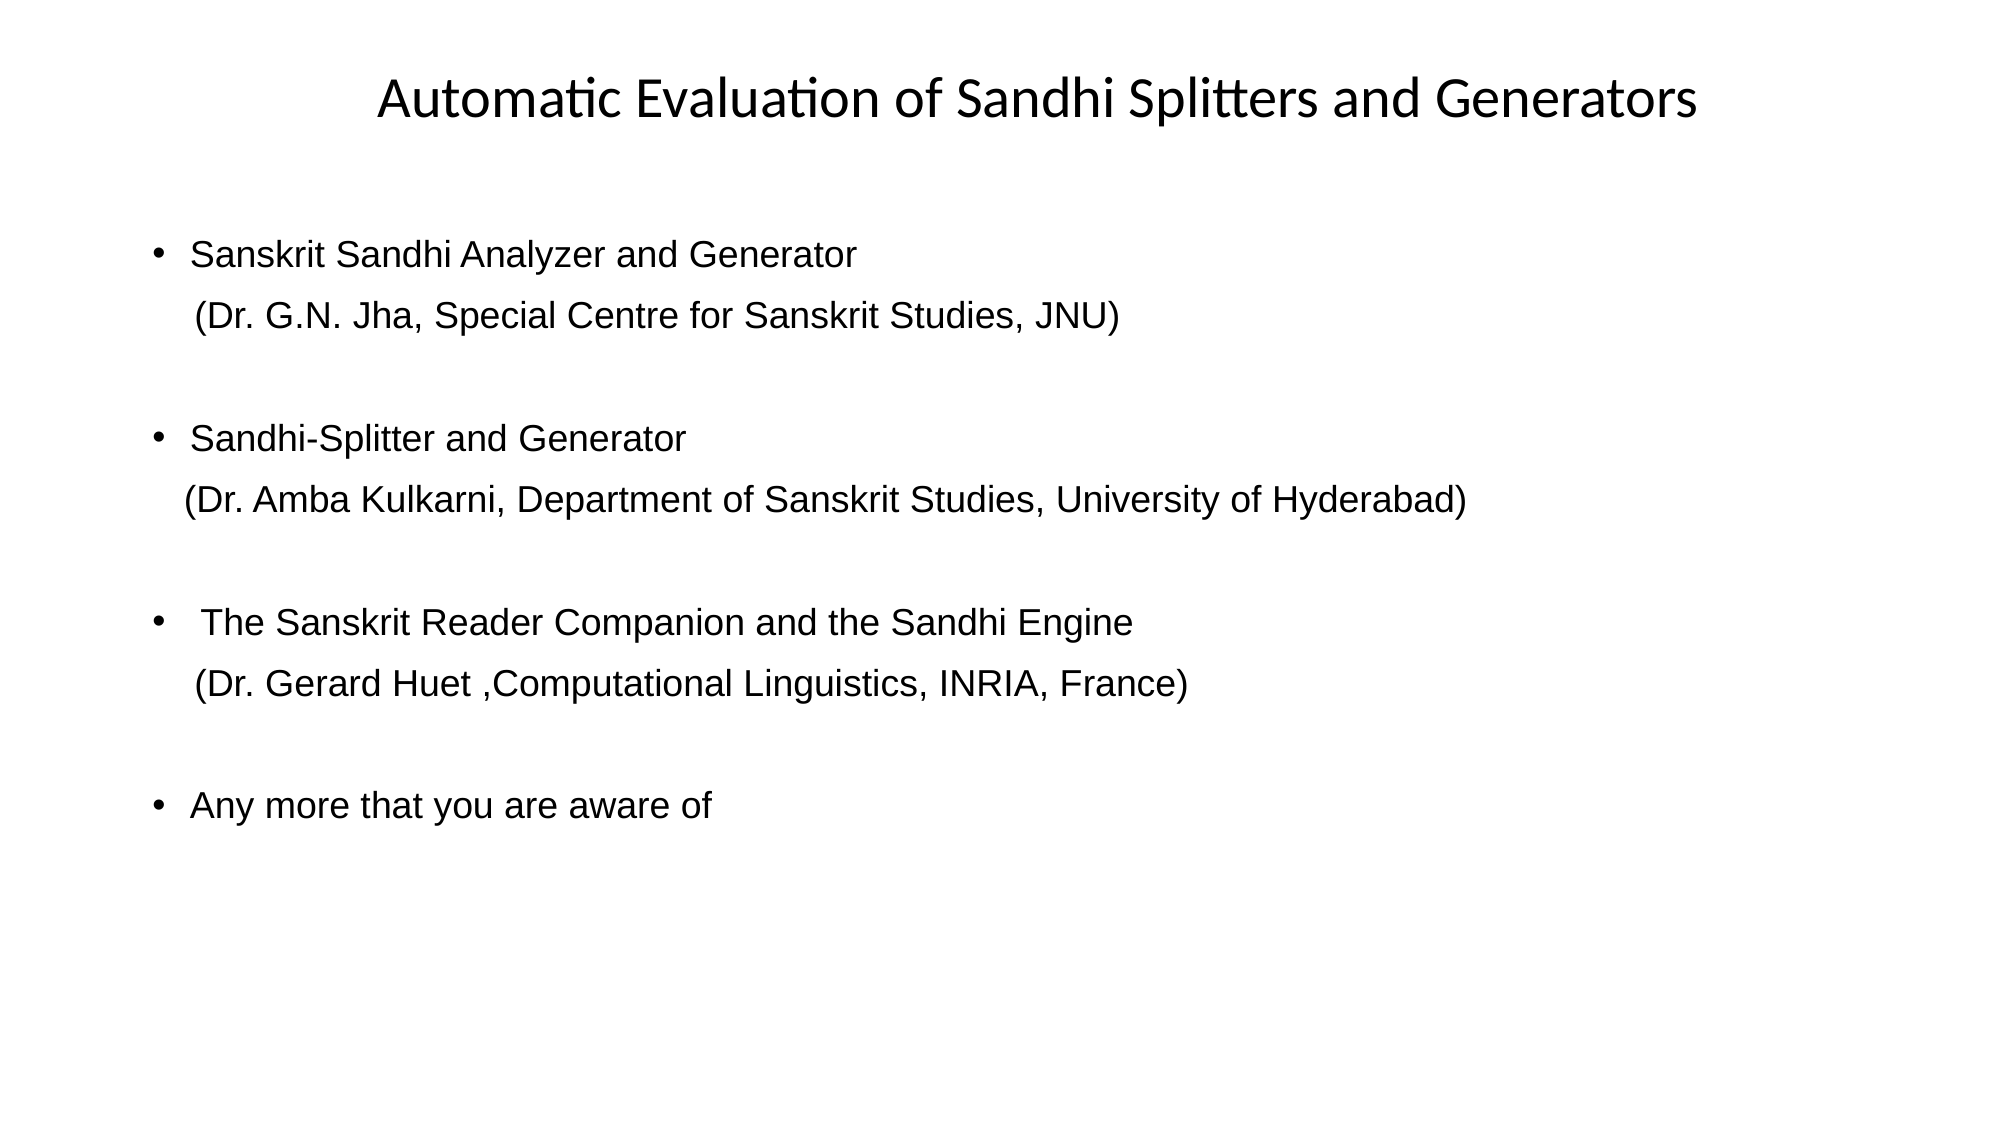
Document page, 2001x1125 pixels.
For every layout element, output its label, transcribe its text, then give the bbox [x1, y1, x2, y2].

list Automatic Evaluation of Sandhi Splitters and Generators Sanskrit Sandhi Analyzer and Generator (Dr. G.N. Jha, Special Centre for Sanskrit Studies, JNU) Sandhi-Splitter and Generator (Dr. Amba Kulkarni, Department of Sanskrit Studies, University of Hyderabad) The Sanskrit Reader Companion and the Sandhi Engine (Dr. Gerard Huet ,Computational Linguistics, INRIA, France) Any more that you are aware of [137, 59, 1863, 1014]
